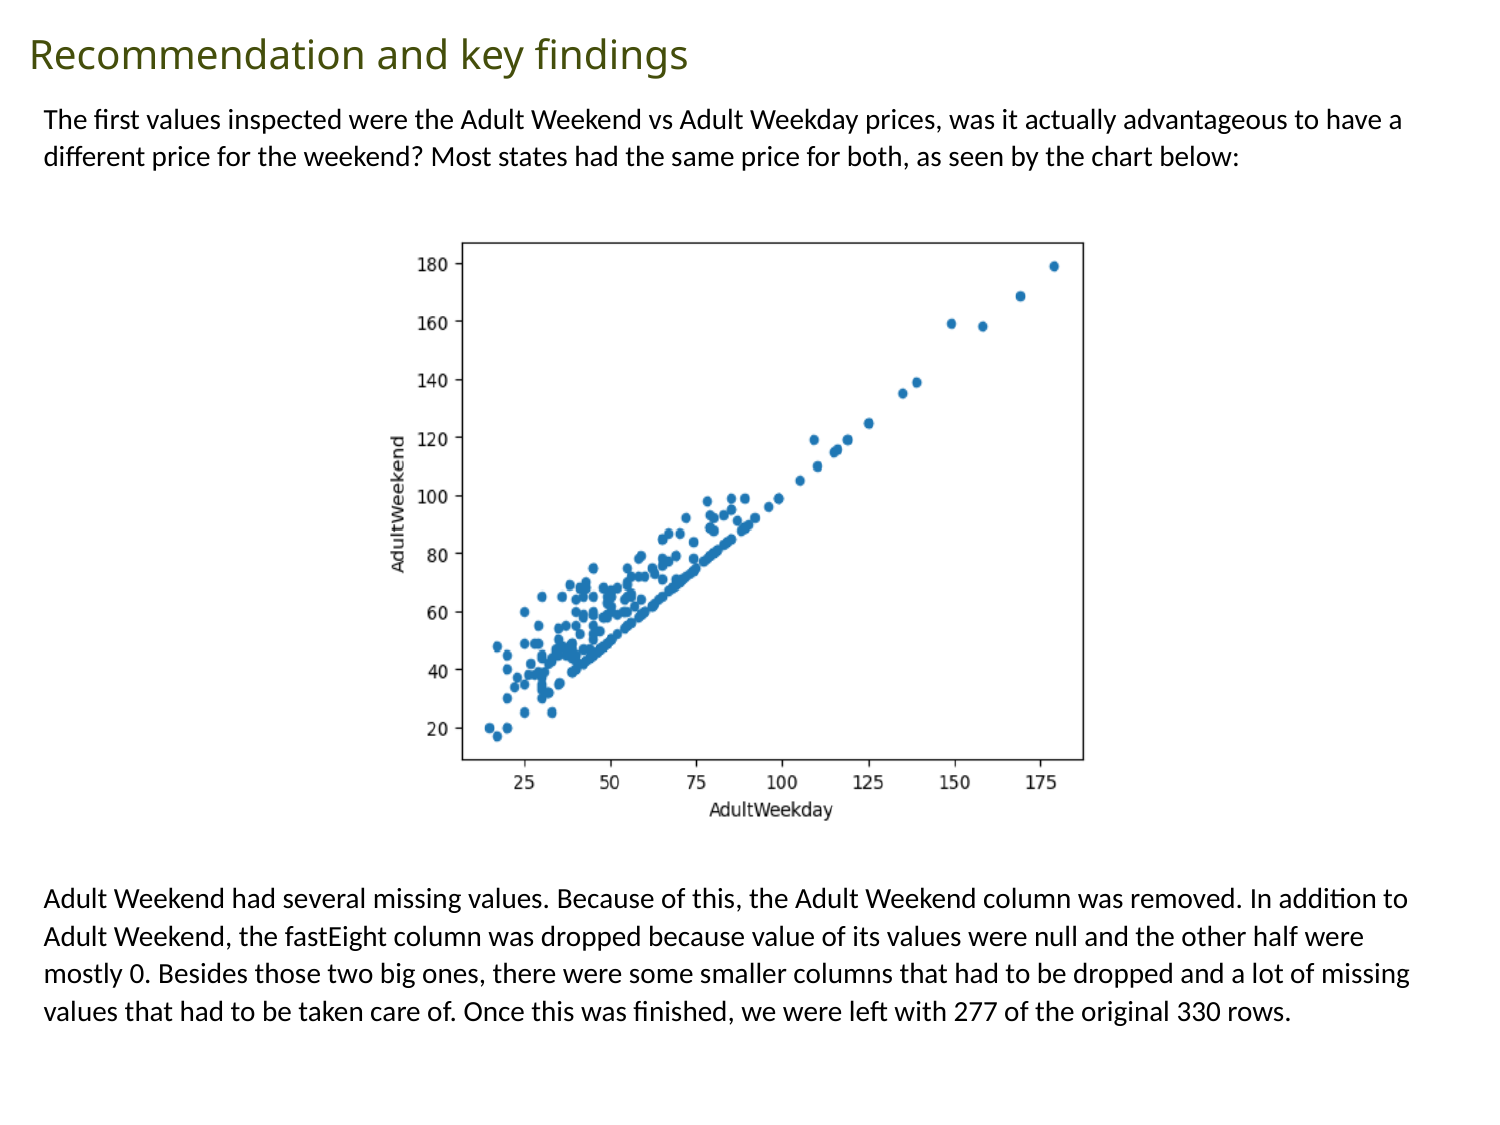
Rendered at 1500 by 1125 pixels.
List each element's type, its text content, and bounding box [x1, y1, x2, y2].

text_box The first values inspected were the Adult Weekend vs Adult Weekday prices, was it actually advantageous to have a different price for the weekend? Most states had the same price for both, as seen by the chart below: [28, 90, 1460, 180]
picture [361, 228, 1138, 834]
title Recommendation and key findings [28, 28, 1472, 78]
text_box Adult Weekend had several missing values. Because of this, the Adult Weekend column was removed. In addition to Adult Weekend, the fastEight column was dropped because value of its values were null and the other half were mostly 0. Besides those two big ones, there were some smaller columns that had to be dropped and a lot of missing values that had to be taken care of. Once this was finished, we were left with 277 of the original 330 rows. [28, 870, 1460, 1035]
